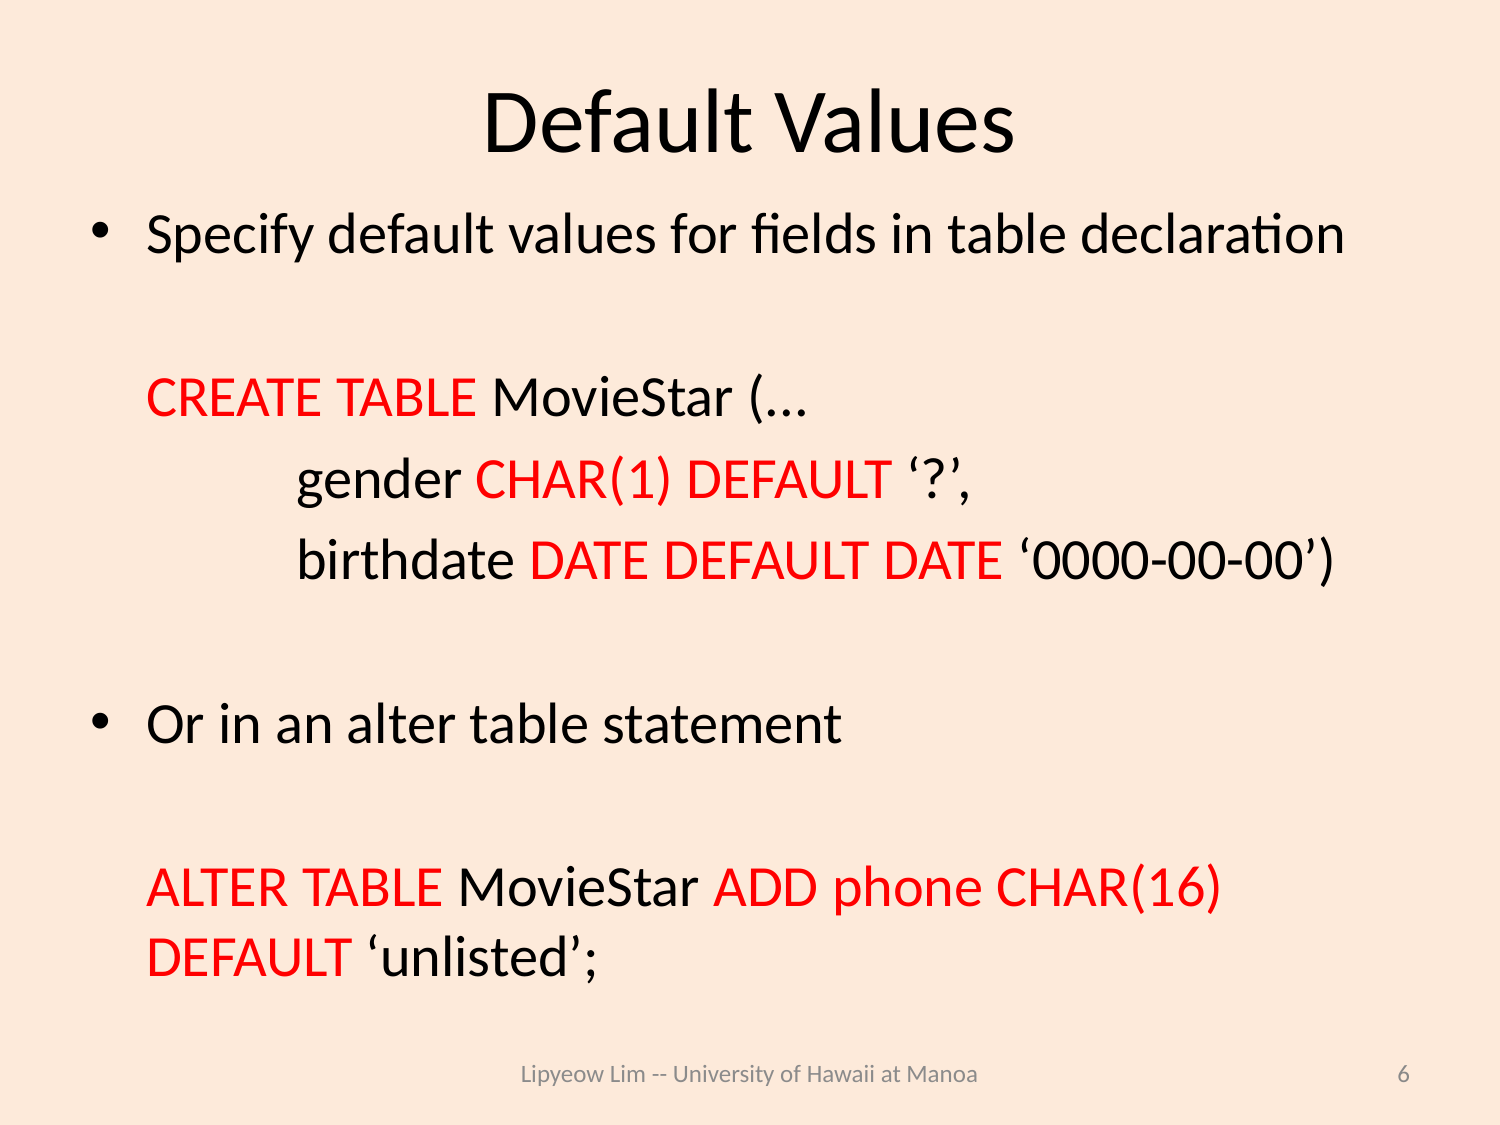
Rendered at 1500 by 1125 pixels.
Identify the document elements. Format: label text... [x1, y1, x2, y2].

title Default Values [74, 44, 1426, 187]
slide_number 6 [1074, 1042, 1425, 1103]
list Specify default values for fields in table declaration CREATE TABLE MovieStar (... gender CHAR(1) DEFAULT ‘?’, birthdate DATE DEFAULT DATE ‘0000-00-00’) Or in an alter table statement ALTER TABLE MovieStar ADD phone CHAR(16) DEFAULT ‘unlisted’; [74, 187, 1426, 1006]
footer Lipyeow Lim -- University of Hawaii at Manoa [450, 1042, 1050, 1103]
